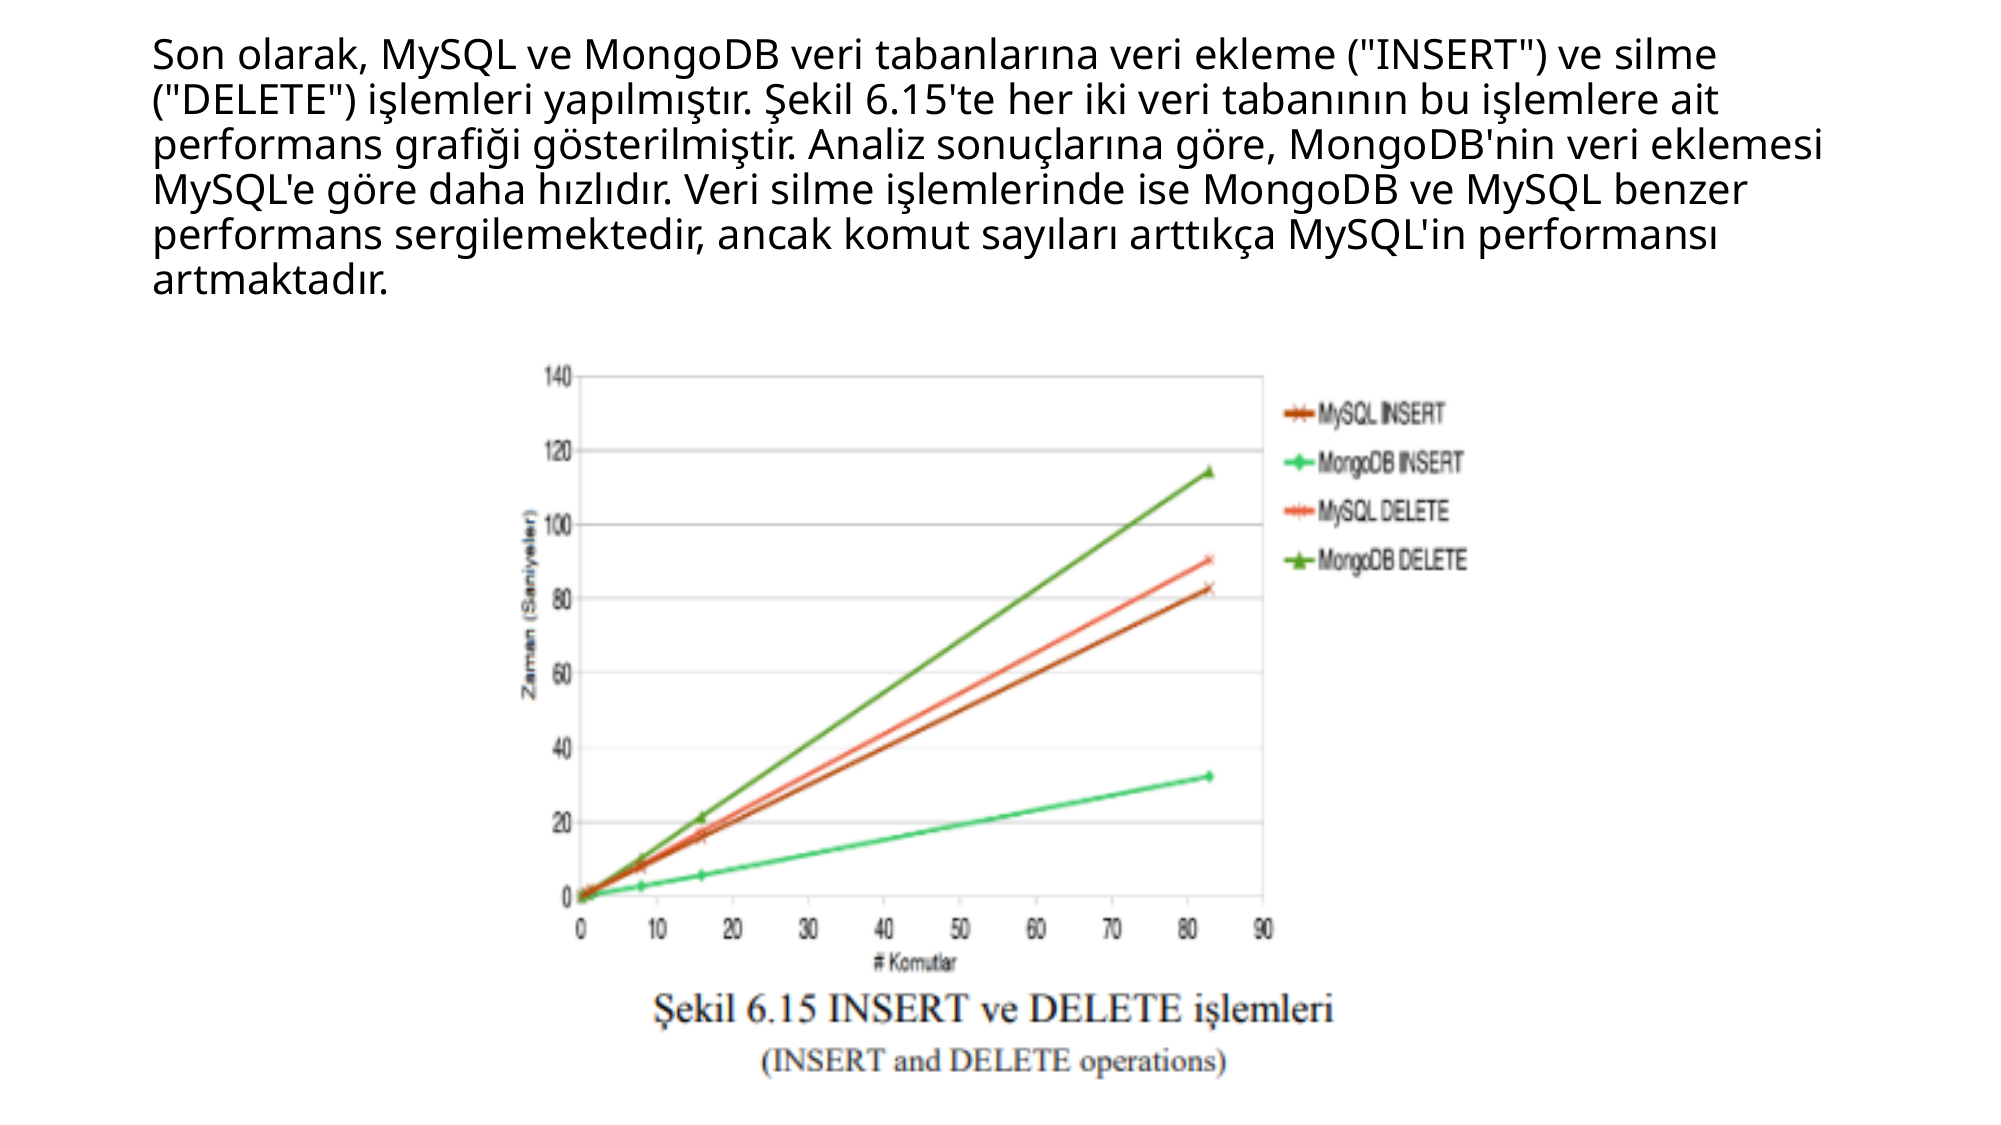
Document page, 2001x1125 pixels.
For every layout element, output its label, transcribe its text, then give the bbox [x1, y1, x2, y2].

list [504, 332, 1496, 1098]
title Son olarak, MySQL ve MongoDB veri tabanlarına veri ekleme ("INSERT") ve silme ("DELETE") işlemleri yapılmıştır. Şekil 6.15'te her iki veri tabanının bu işlemlere ait performans grafiği gösterilmiştir. Analiz sonuçlarına göre, MongoDB'nin veri eklemesi MySQL'e göre daha hızlıdır. Veri silme işlemlerinde ise MongoDB ve MySQL benzer performans sergilemektedir, ancak komut sayıları arttıkça MySQL'in performansı artmaktadır. [137, 59, 1863, 278]
